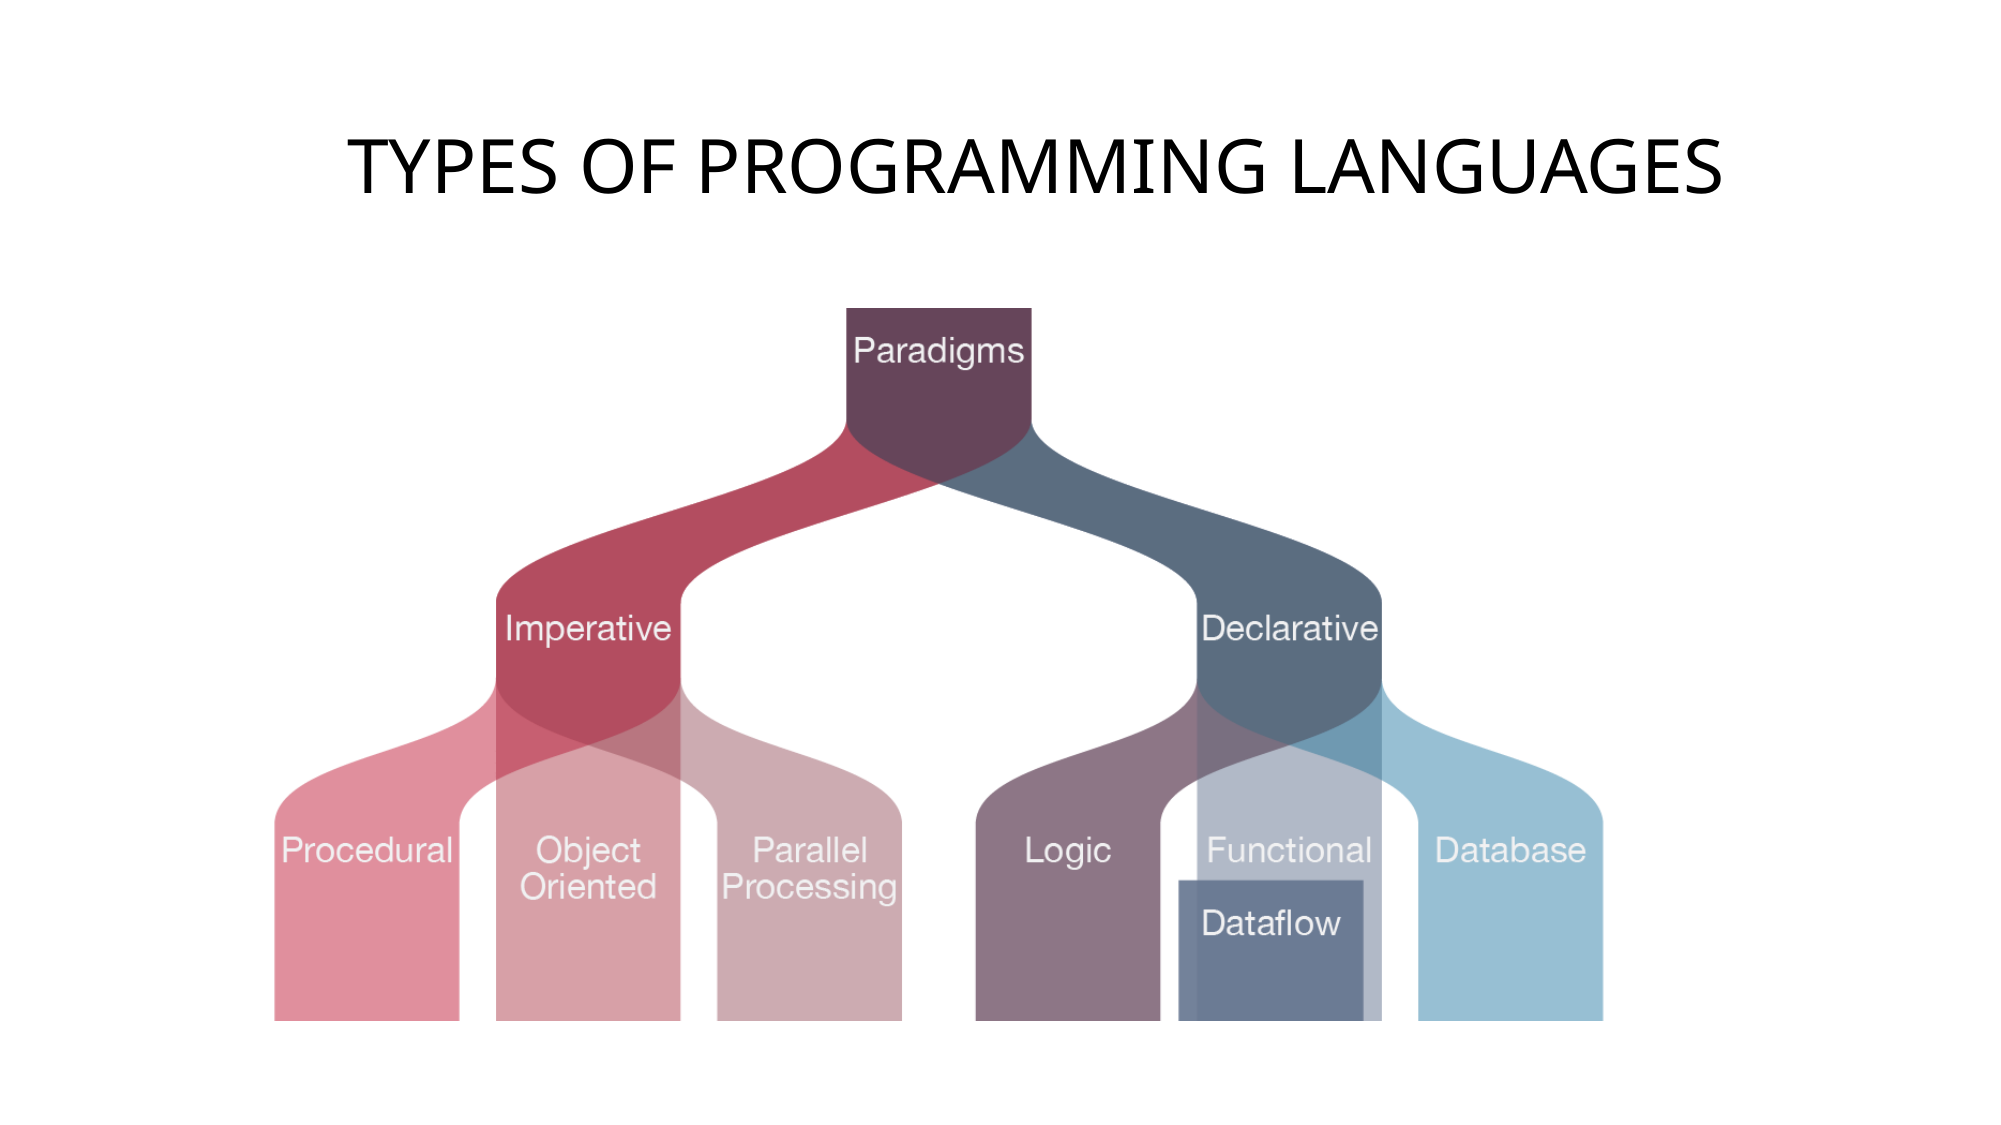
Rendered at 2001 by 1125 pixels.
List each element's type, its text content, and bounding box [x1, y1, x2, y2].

title Types of programming languages [119, 94, 1953, 243]
picture [254, 308, 1624, 1021]
